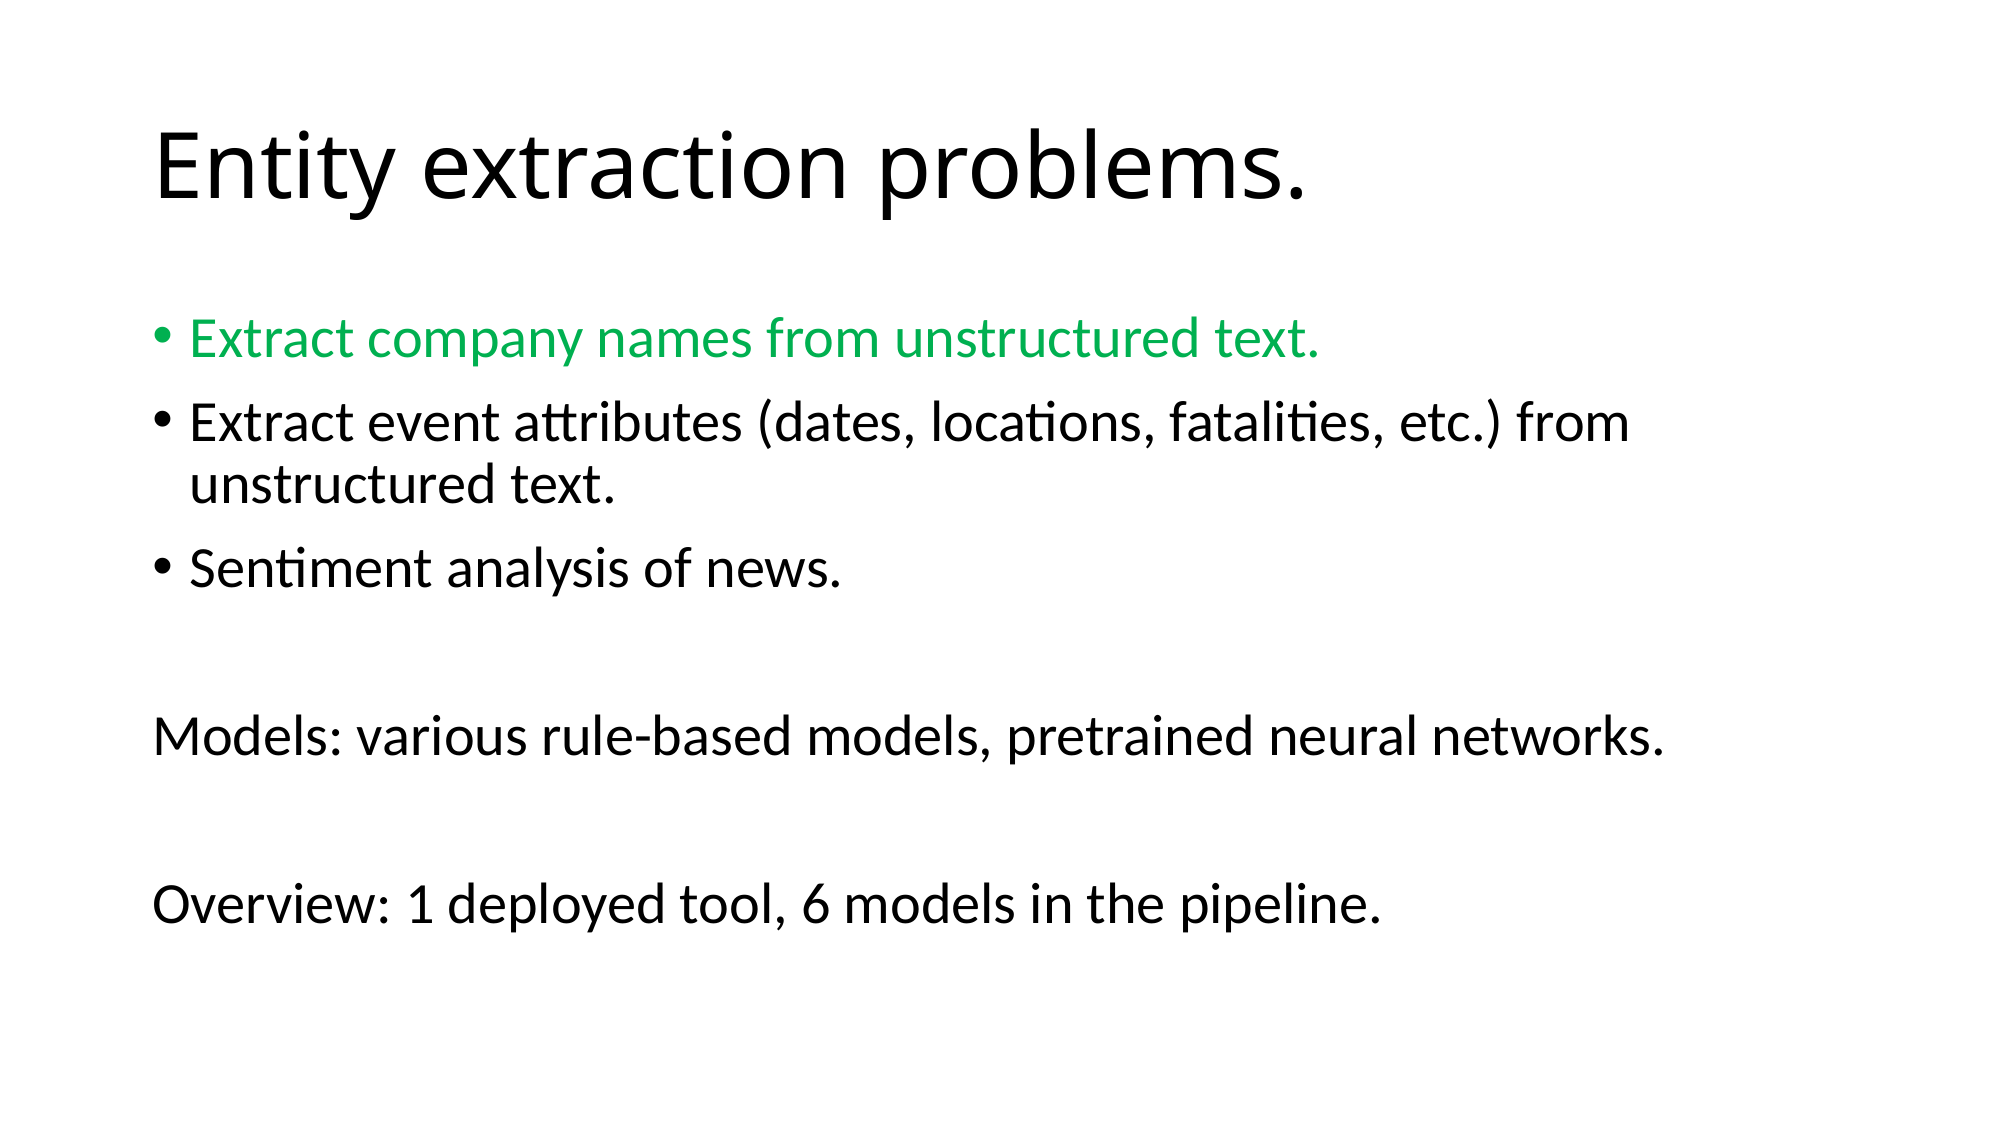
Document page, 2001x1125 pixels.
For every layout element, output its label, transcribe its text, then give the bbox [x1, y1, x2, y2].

title Entity extraction problems. [137, 59, 1863, 278]
list Extract company names from unstructured text. Extract event attributes (dates, locations, fatalities, etc.) from unstructured text. Sentiment analysis of news. Models: various rule-based models, pretrained neural networks. Overview: 1 deployed tool, 6 models in the pipeline. [137, 299, 1863, 1014]
